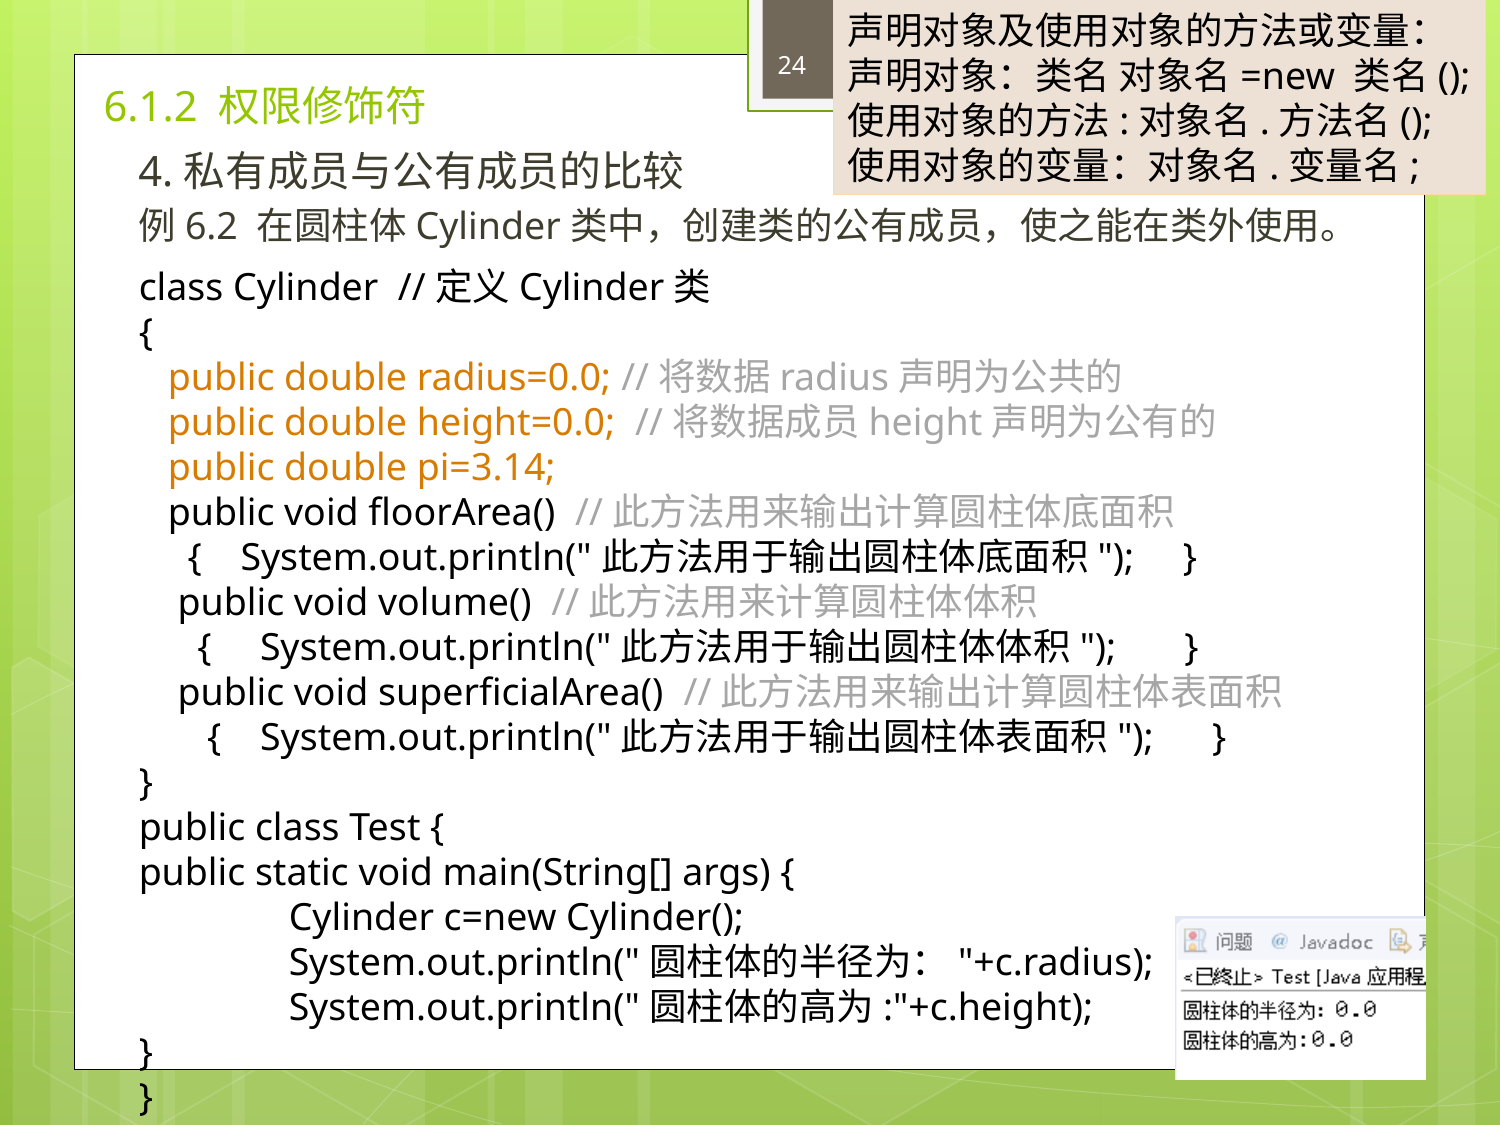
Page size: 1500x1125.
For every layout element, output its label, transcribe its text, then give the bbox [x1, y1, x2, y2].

text_box 声明对象及使用对象的方法或变量： 声明对象：类名 对象名=new 类名(); 使用对象的方法:对象名.方法名(); 使用对象的变量：对象名.变量名; [833, 0, 1486, 195]
title 6.1.2 权限修饰符 [88, 54, 833, 138]
text_box class Cylinder //定义Cylinder类 { public double radius=0.0; //将数据radius声明为公共的 public double height=0.0; //将数据成员height声明为公有的 public double pi=3.14; public void floorArea() //此方法用来输出计算圆柱体底面积 { System.out.println("此方法用于输出圆柱体底面积"); } public void volume() //此方法用来计算圆柱体体积 { System.out.println("此方法用于输出圆柱体体积"); } public void superficialArea() //此方法用来输出计算圆柱体表面积 { System.out.println("此方法用于输出圆柱体表面积"); } } public class Test { public static void main(String[] args) { Cylinder c=new Cylinder(); System.out.println("圆柱体的半径为："+c.radius); System.out.println("圆柱体的高为:"+c.height); } } [123, 255, 1483, 1125]
list 4.私有成员与公有成员的比较 例6.2 在圆柱体Cylinder类中，创建类的公有成员，使之能在类外使用。 [112, 137, 1388, 713]
slide_number 24 [762, 36, 982, 97]
picture [1174, 916, 1426, 1080]
